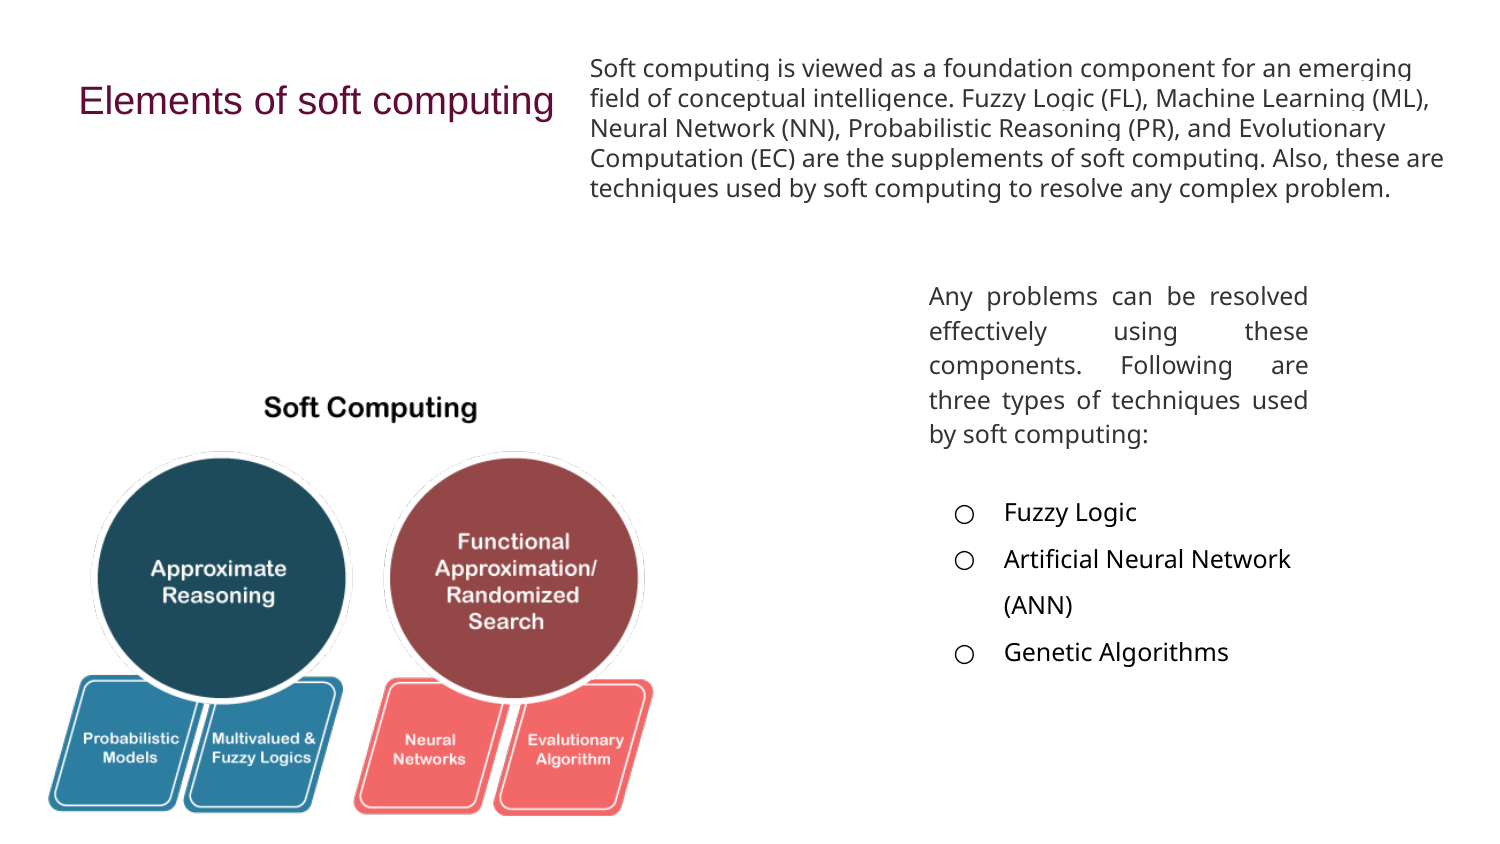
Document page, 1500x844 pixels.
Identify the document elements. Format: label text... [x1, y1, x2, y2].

text_box Soft computing is viewed as a foundation component for an emerging field of conceptual intelligence. Fuzzy Logic (FL), Machine Learning (ML), Neural Network (NN), Probabilistic Reasoning (PR), and Evolutionary Computation (EC) are the supplements of soft computing. Also, these are techniques used by soft computing to resolve any complex problem. [574, 37, 1462, 218]
title Elements of soft computing [63, 45, 574, 140]
picture [38, 370, 671, 834]
list Any problems can be resolved effectively using these components. Following are three types of techniques used by soft computing: Fuzzy Logic Artificial Neural Network (ANN) Genetic Algorithms [913, 261, 1325, 690]
